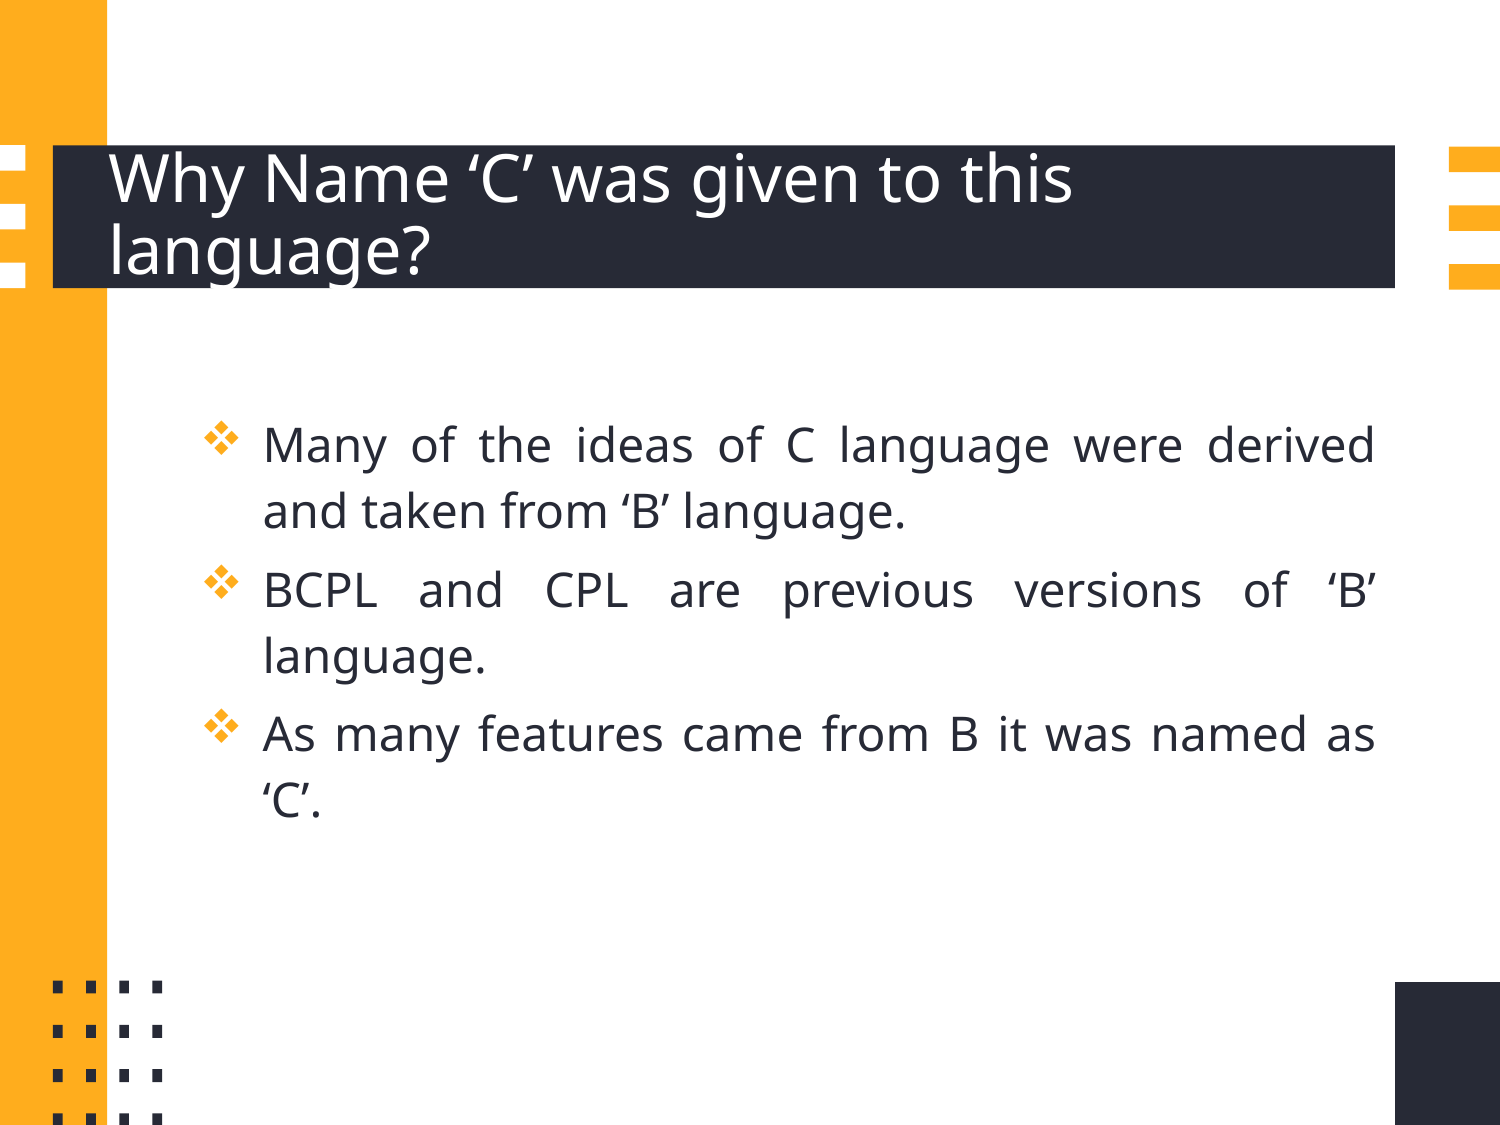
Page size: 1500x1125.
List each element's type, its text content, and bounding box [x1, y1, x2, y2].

title Why Name ‘C’ was given to this language? [108, 145, 1396, 289]
list Many of the ideas of C language were derived and taken from ‘B’ language. BCPL and CPL are previous versions of ‘B’ language. As many features came from B it was named as ‘C’. [187, 406, 1379, 838]
